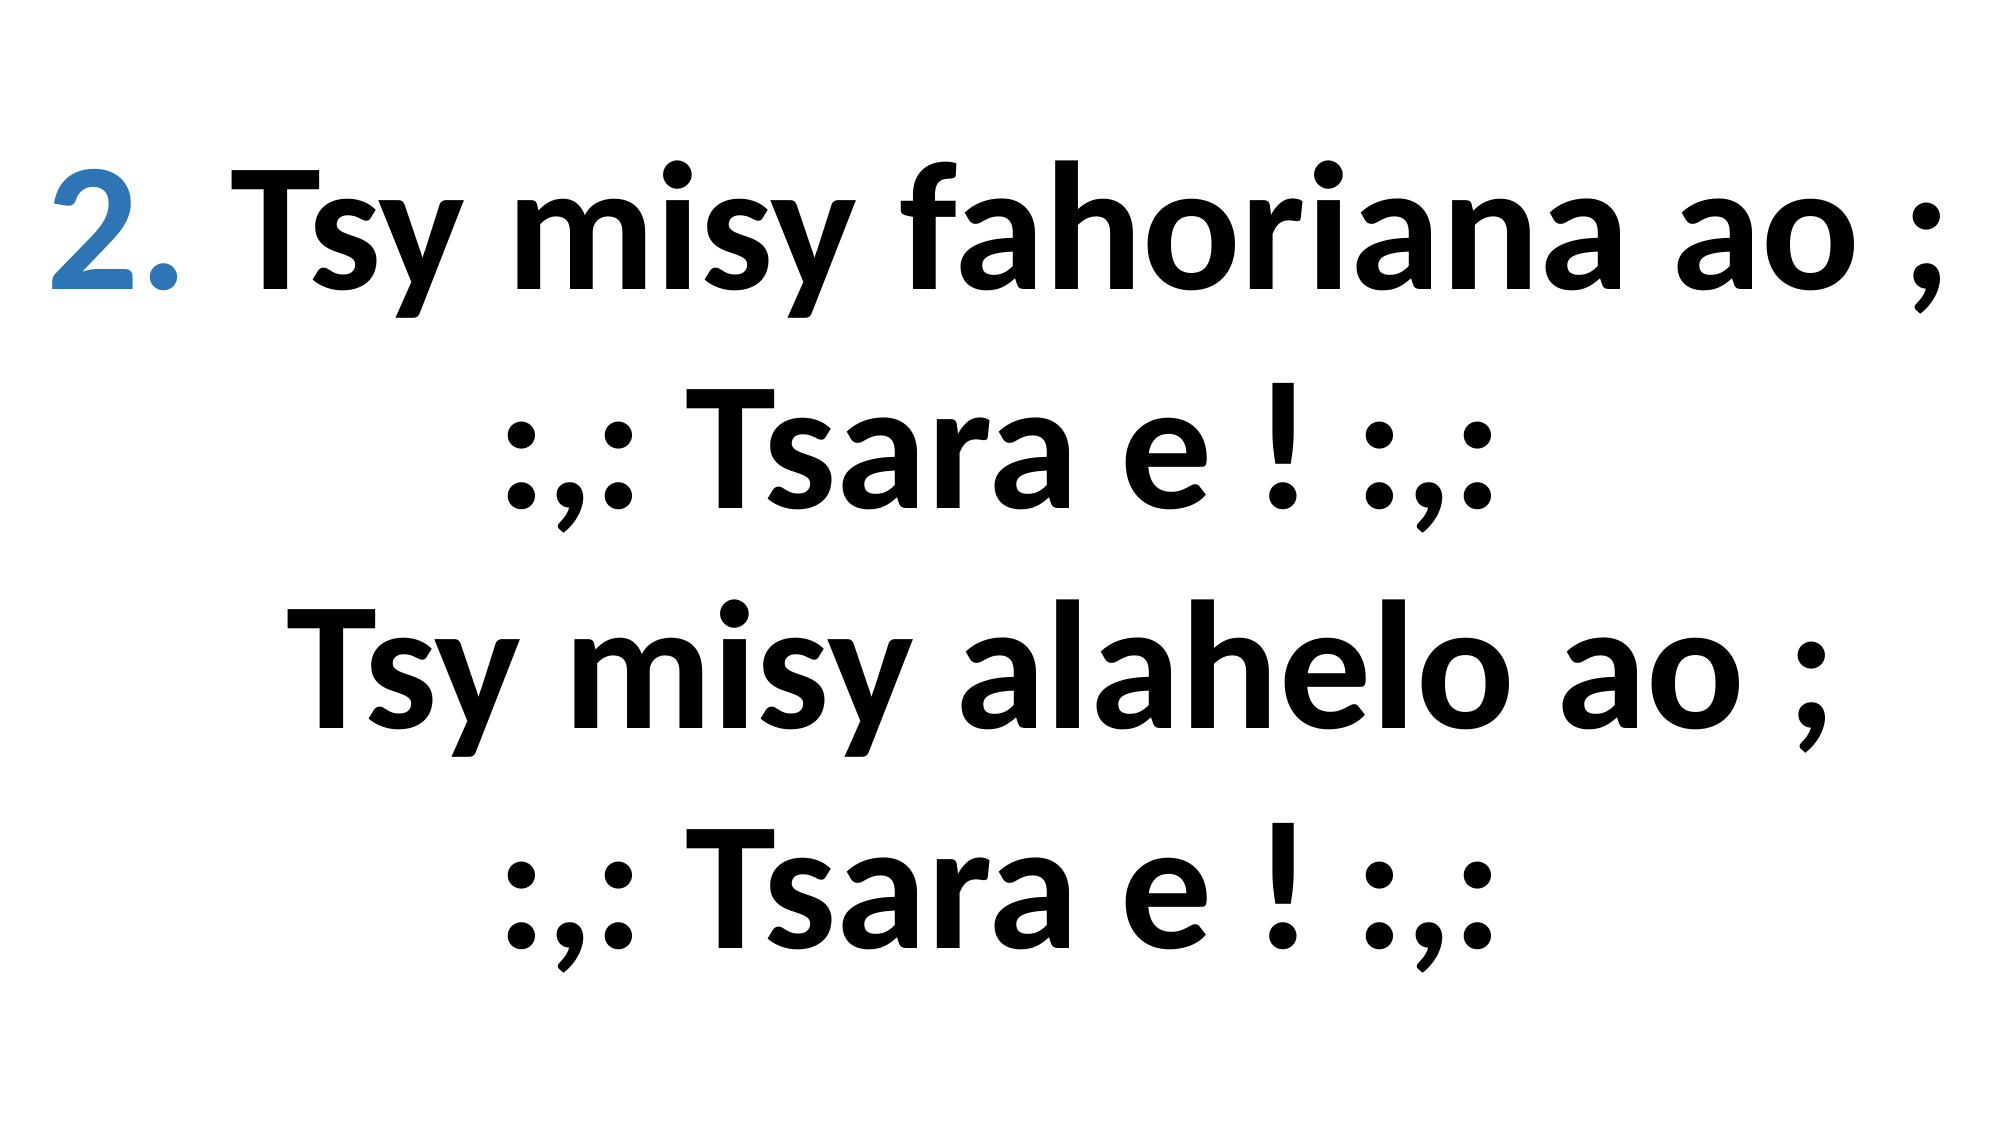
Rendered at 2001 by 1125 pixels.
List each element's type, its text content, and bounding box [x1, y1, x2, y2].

text_box 2. Tsy misy fahoriana ao ; :,: Tsara e ! :,: Tsy misy alahelo ao ; :,: Tsara e ! :,: [0, 98, 2000, 993]
